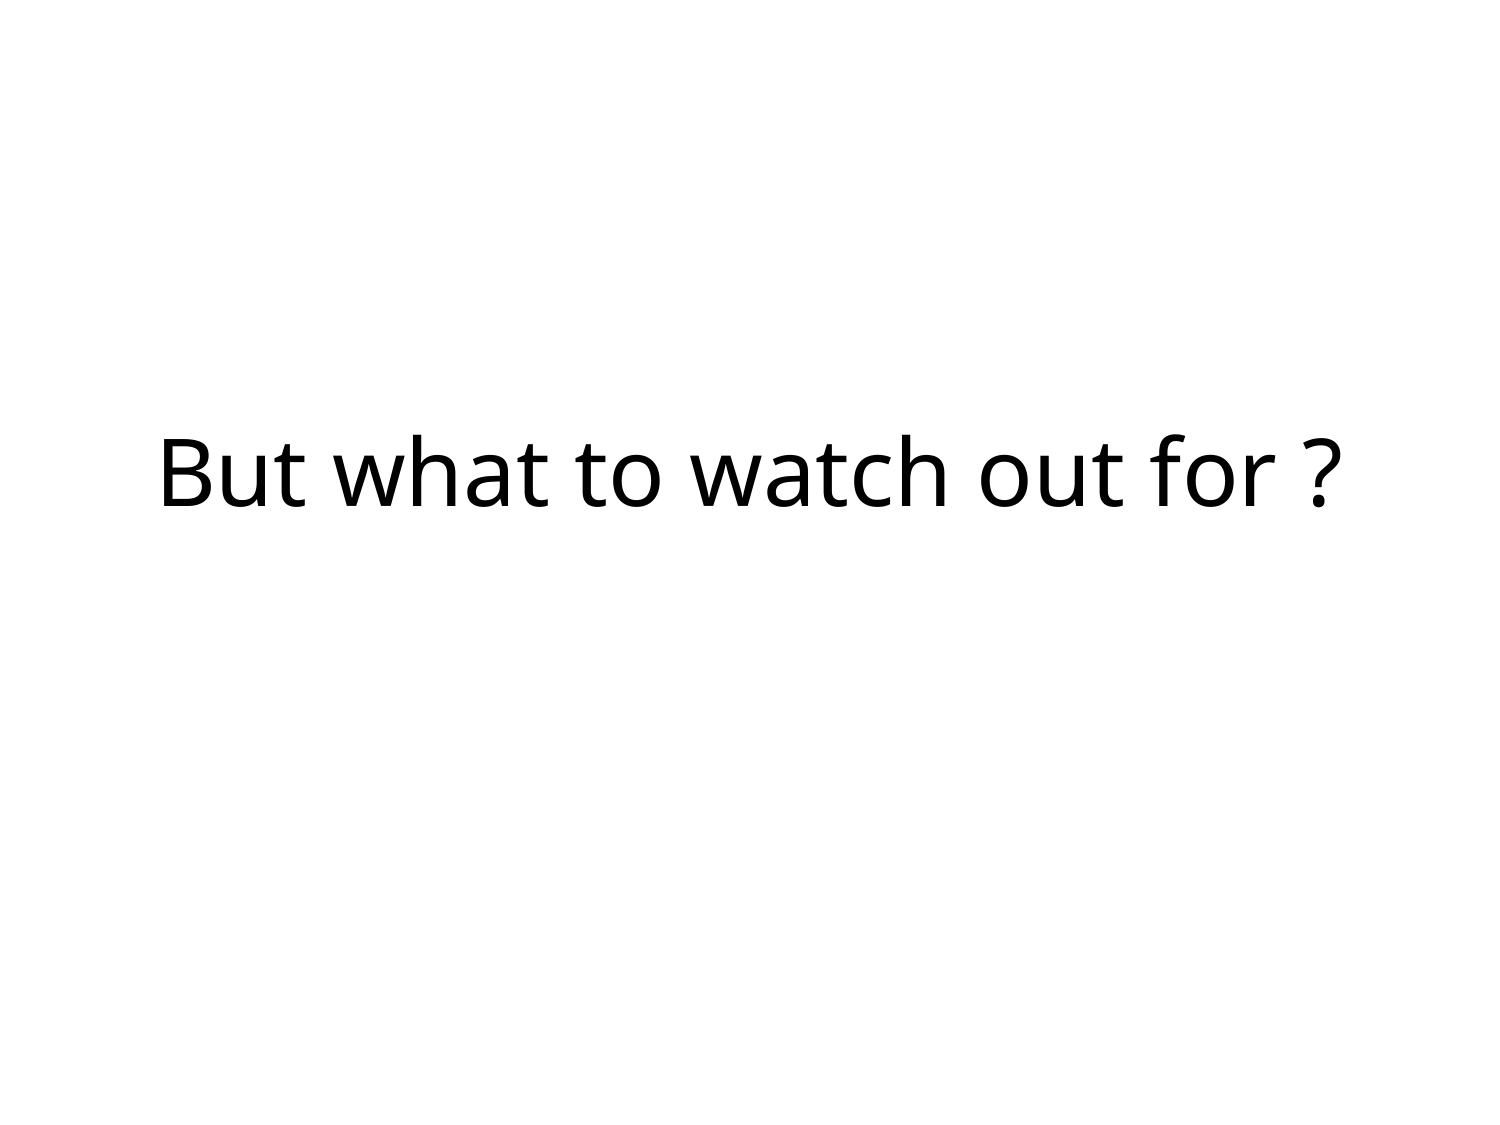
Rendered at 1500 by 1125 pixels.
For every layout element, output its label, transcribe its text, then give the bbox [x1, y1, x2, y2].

title But what to watch out for ? [102, 280, 1397, 749]
